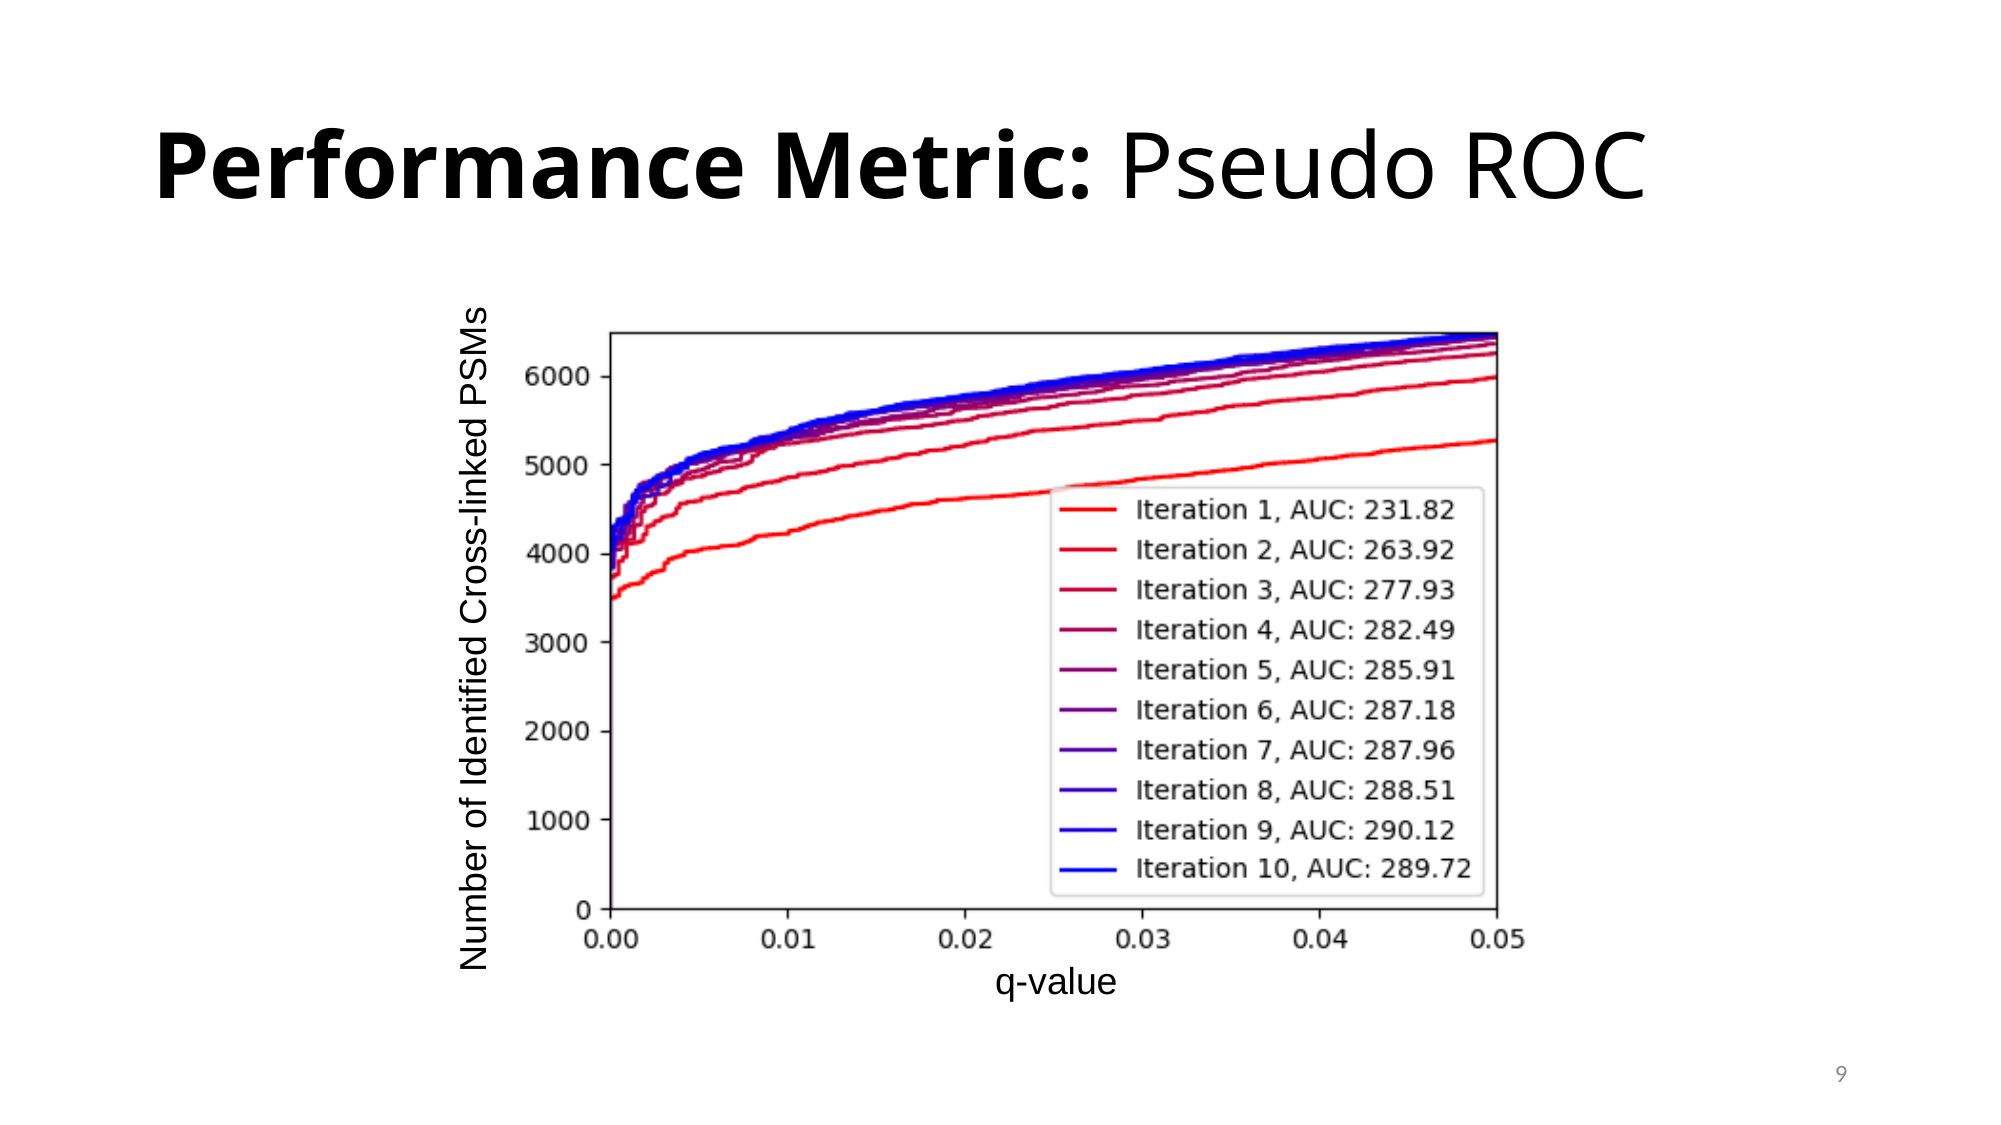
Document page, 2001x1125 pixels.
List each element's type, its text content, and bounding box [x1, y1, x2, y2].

title Performance Metric: Pseudo ROC [137, 59, 1863, 278]
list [1156, 323, 1539, 1004]
slide_number 9 [1412, 1042, 1863, 1103]
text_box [441, 255, 1156, 1025]
